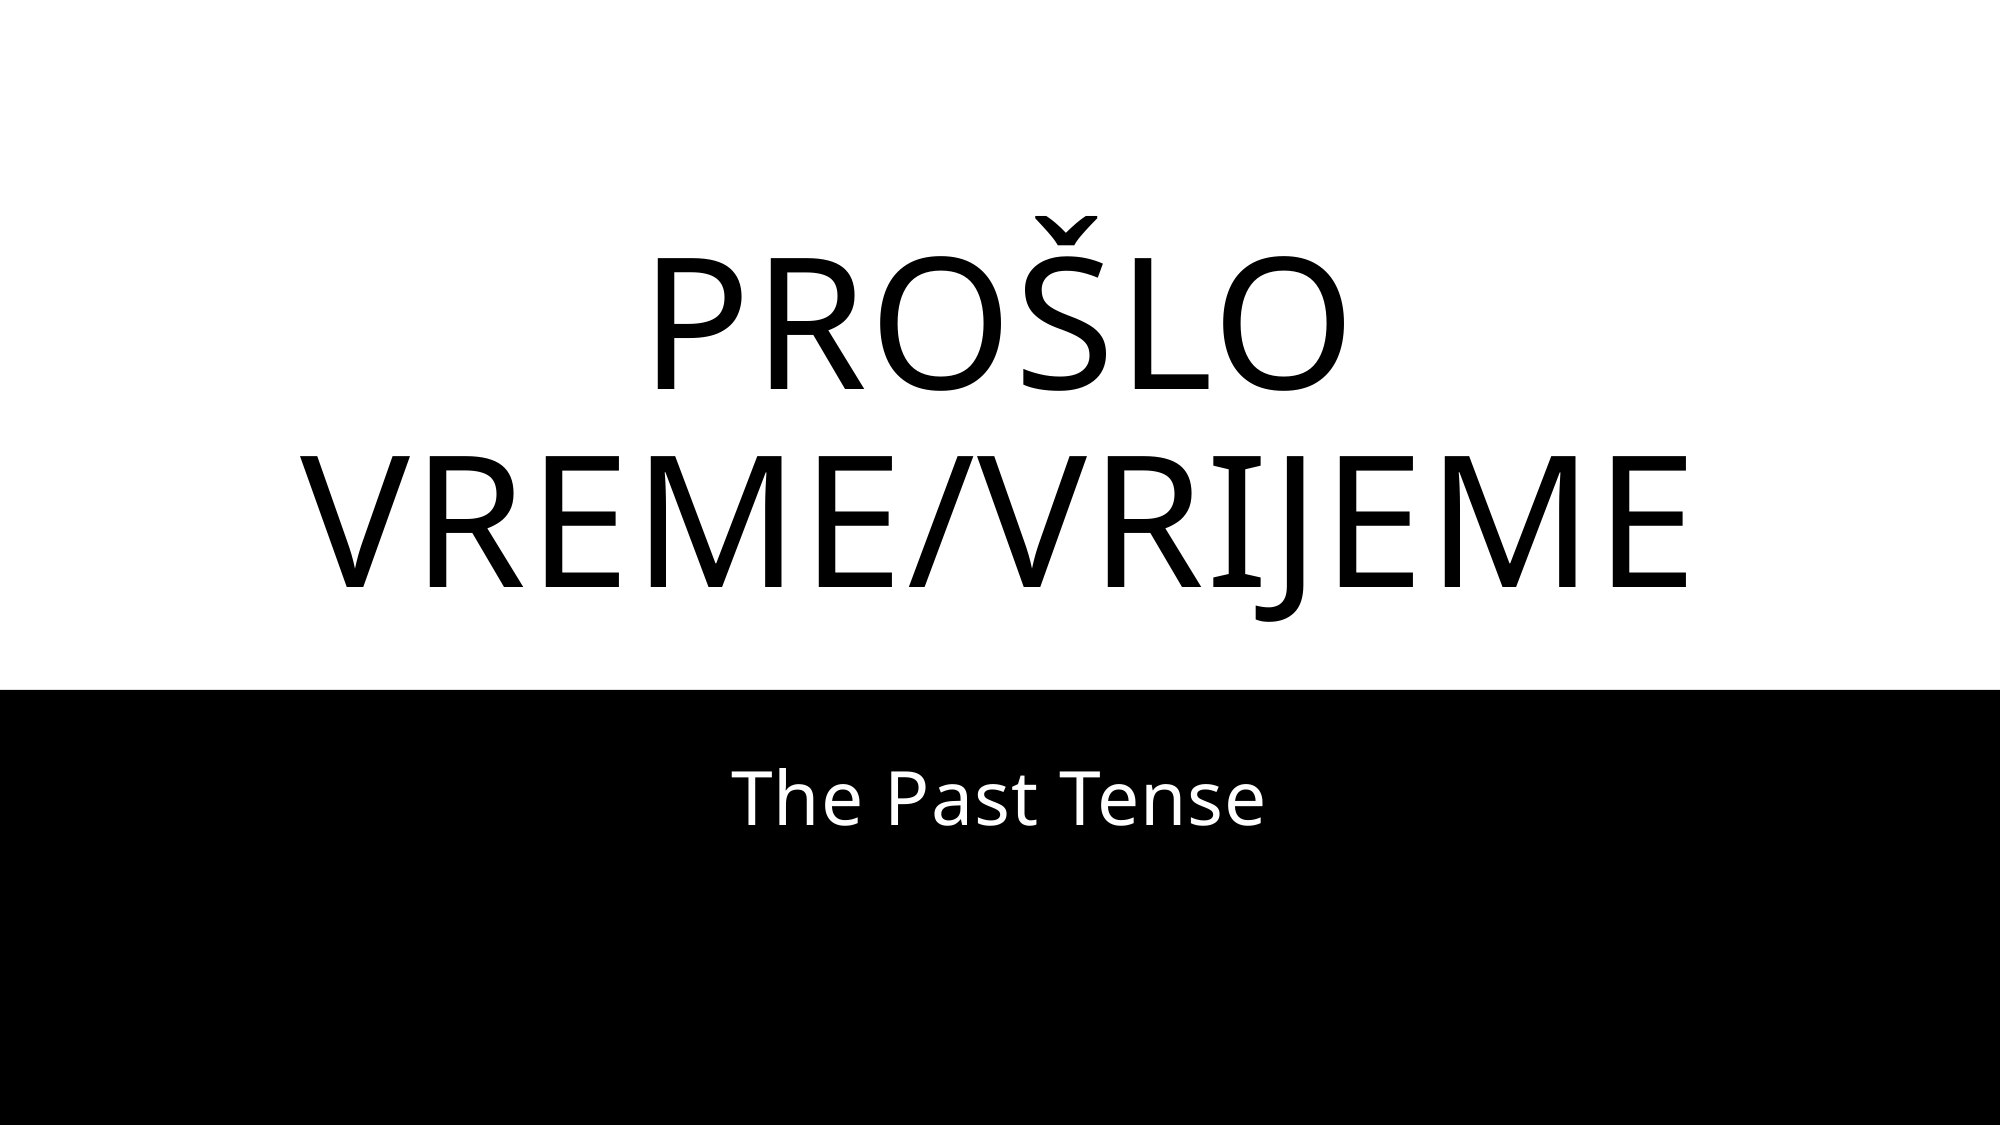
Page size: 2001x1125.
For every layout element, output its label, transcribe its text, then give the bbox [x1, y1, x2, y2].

subtitle The Past Tense [157, 742, 1842, 990]
title Prošlo vreme/vrijeme [157, 104, 1842, 635]
